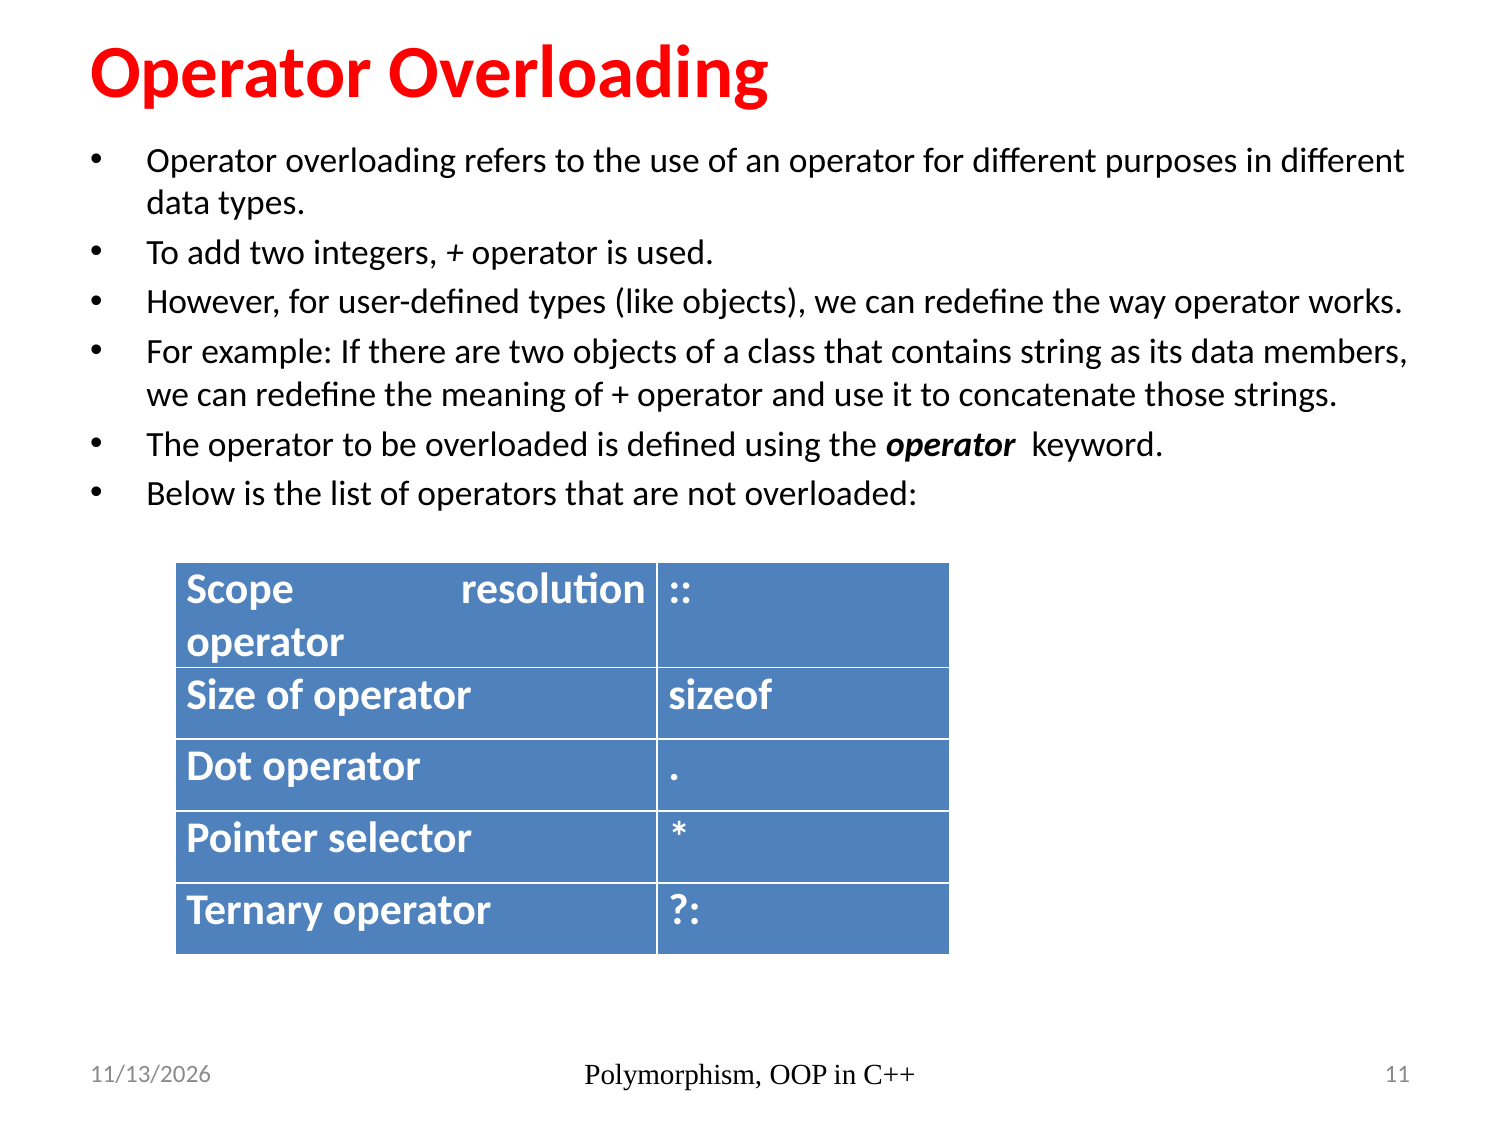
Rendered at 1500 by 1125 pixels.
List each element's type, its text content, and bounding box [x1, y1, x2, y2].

footer Polymorphism, OOP in C++ [512, 1042, 988, 1103]
table_header Scope resolution operator [176, 563, 656, 667]
table_cell Size of operator [176, 668, 656, 738]
table_cell Ternary operator [176, 884, 656, 954]
table_cell ?: [658, 884, 949, 954]
title Operator Overloading [75, 22, 1425, 113]
table_header :: [658, 563, 949, 667]
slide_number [75, 1042, 425, 1103]
table_cell * [658, 812, 949, 882]
table_cell . [658, 740, 949, 810]
list Operator overloading refers to the use of an operator for different purposes in different data types. To add two integers, + operator is used. However, for user-defined types (like objects), we can redefine the way operator works. For example: If there are two objects of a class that contains string as its data members, we can redefine the meaning of + operator and use it to concatenate those strings. The operator to be overloaded is defined using the operator keyword. Below is the list of operators that are not overloaded: [75, 129, 1425, 1005]
table_cell Dot operator [176, 740, 656, 810]
slide_number 11 [1074, 1042, 1425, 1103]
table_cell Pointer selector [176, 812, 656, 882]
table_cell sizeof [658, 668, 949, 738]
